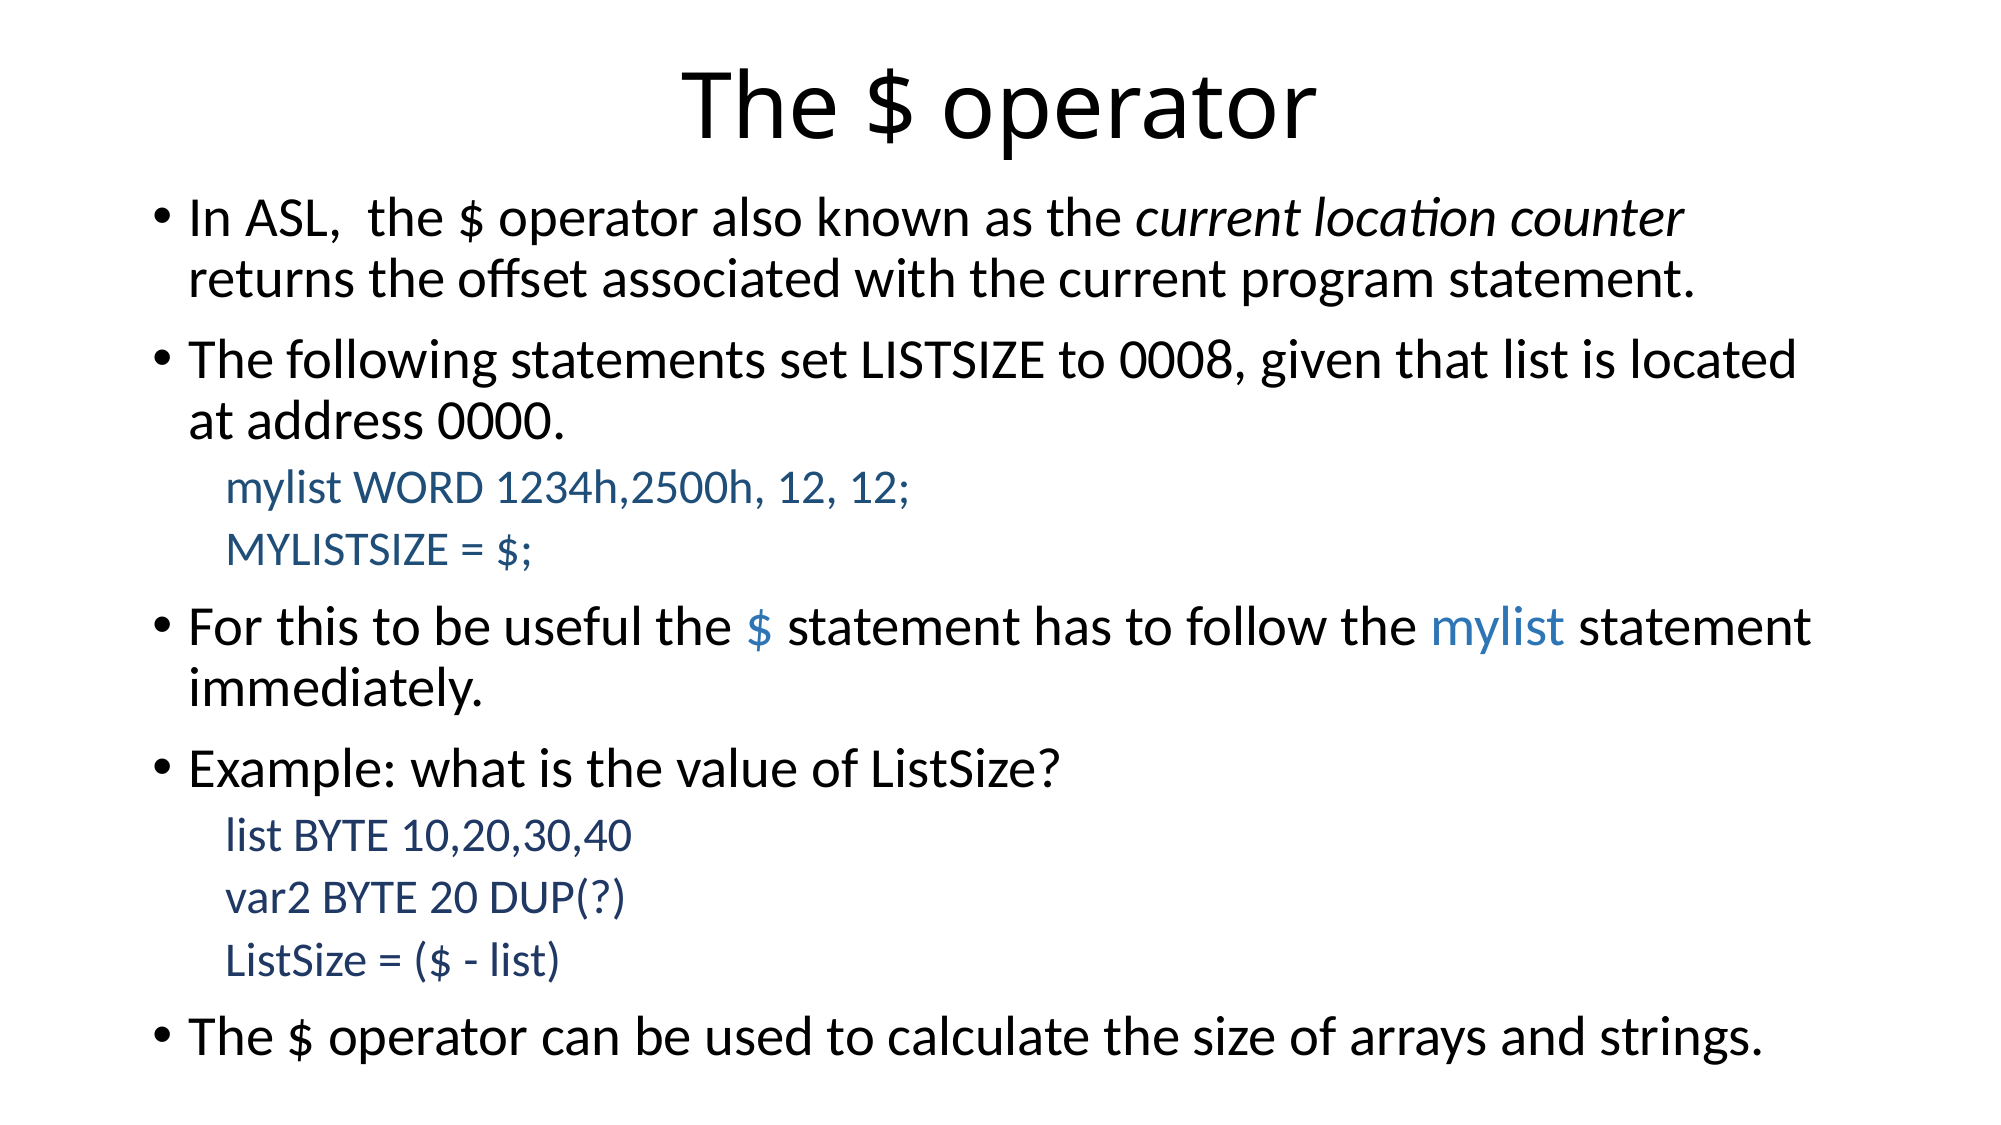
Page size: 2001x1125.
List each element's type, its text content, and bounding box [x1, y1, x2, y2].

list In ASL, the $ operator also known as the current location counter returns the offset associated with the current program statement. The following statements set LISTSIZE to 0008, given that list is located at address 0000. mylist WORD 1234h,2500h, 12, 12; MYLISTSIZE = $; For this to be useful the $ statement has to follow the mylist statement immediately. Example: what is the value of ListSize? list BYTE 10,20,30,40 var2 BYTE 20 DUP(?) ListSize = ($ - list) The $ operator can be used to calculate the size of arrays and strings. [137, 179, 1863, 1076]
title The $ operator [137, 0, 1863, 179]
